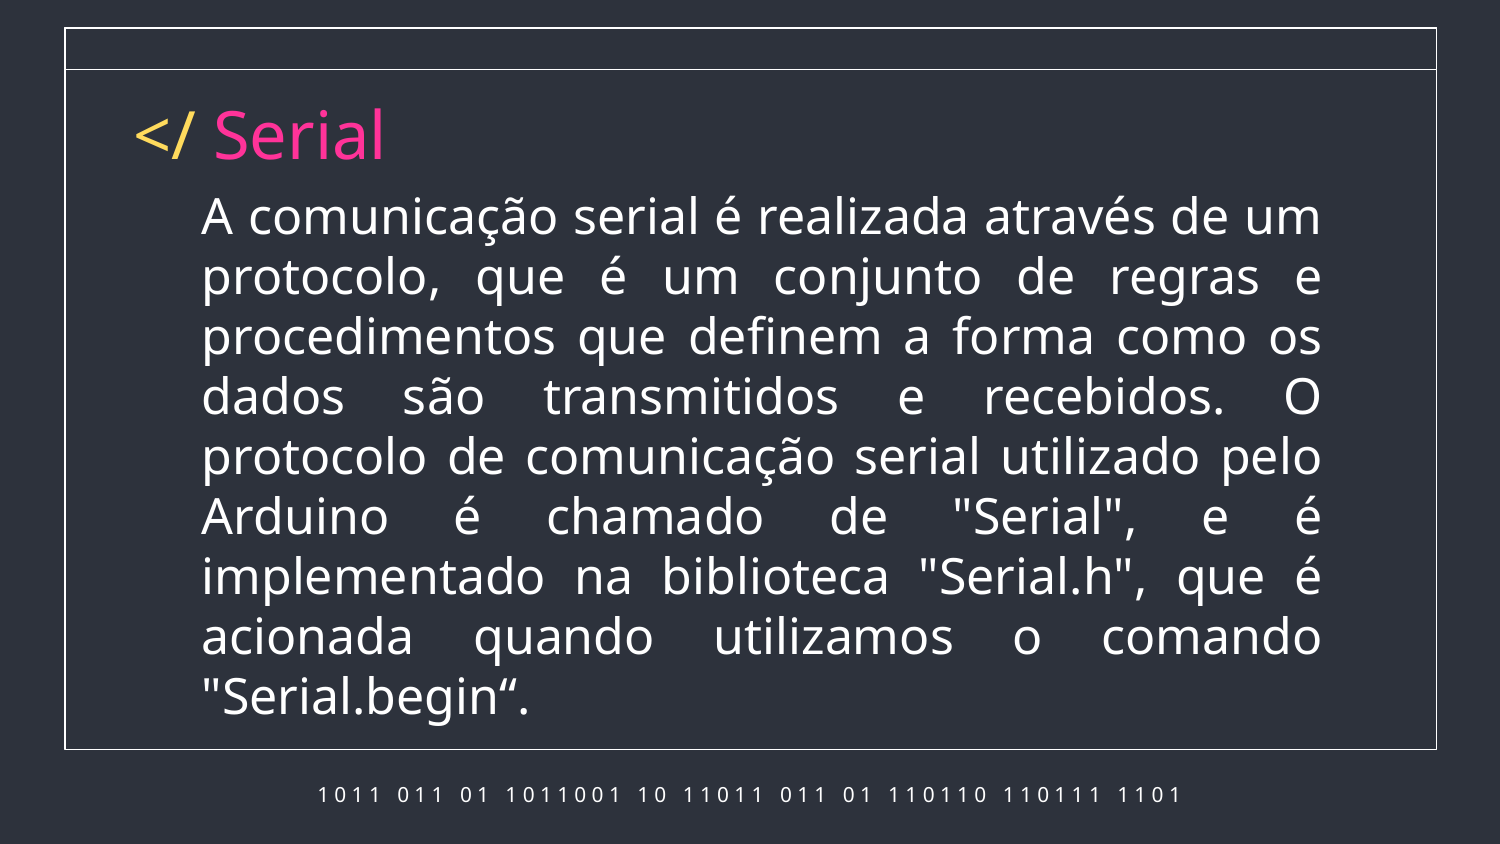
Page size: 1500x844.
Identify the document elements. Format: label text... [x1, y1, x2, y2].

title </ Serial [118, 78, 1382, 170]
list A comunicação serial é realizada através de um protocolo, que é um conjunto de regras e procedimentos que definem a forma como os dados são transmitidos e recebidos. O protocolo de comunicação serial utilizado pelo Arduino é chamado de "Serial", e é implementado na biblioteca "Serial.h", que é acionada quando utilizamos o comando "Serial.begin“. [161, 169, 1339, 347]
